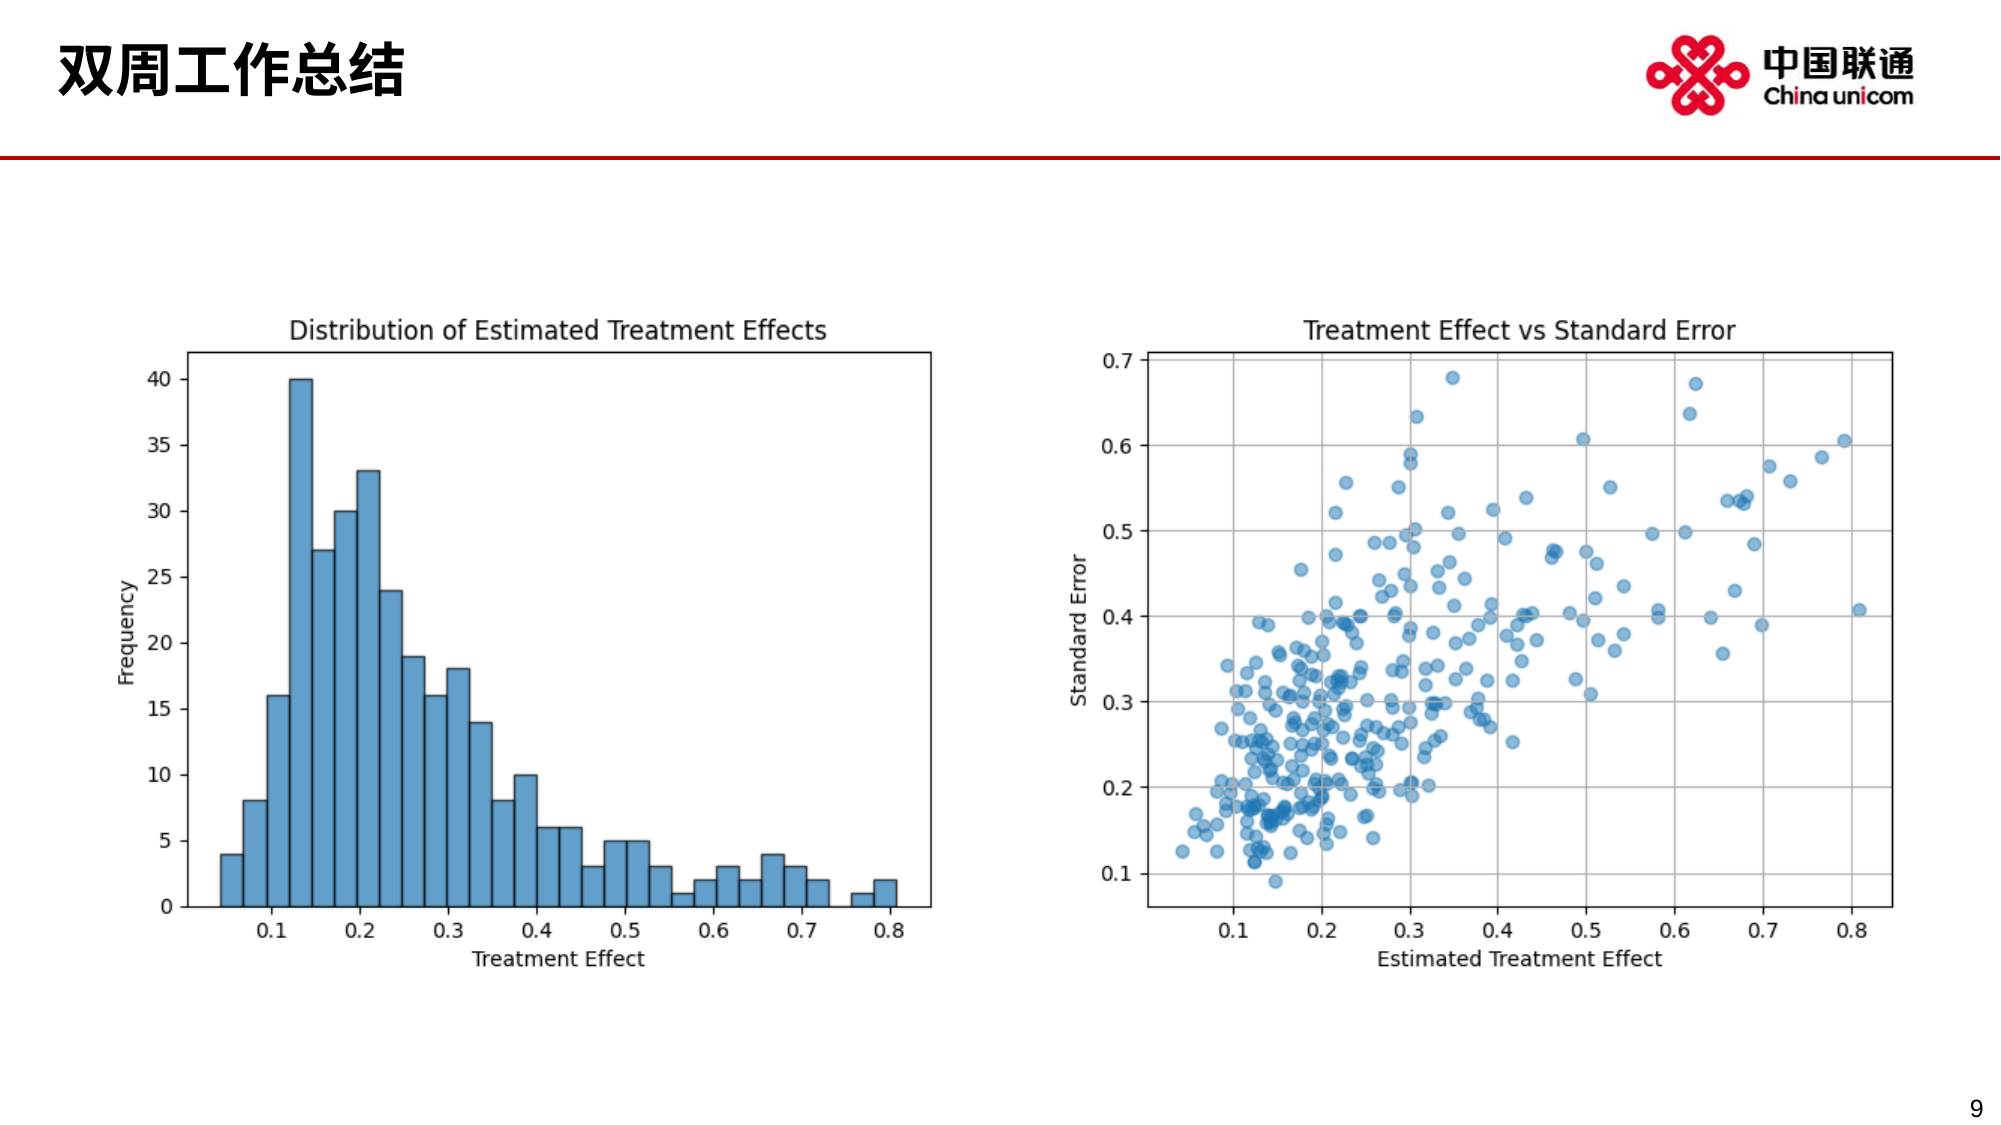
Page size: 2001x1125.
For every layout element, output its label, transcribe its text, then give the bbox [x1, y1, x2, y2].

picture [102, 304, 944, 986]
picture [1056, 304, 1907, 986]
picture [1616, 0, 1957, 150]
text_box 双周工作总结 [35, 19, 1222, 126]
